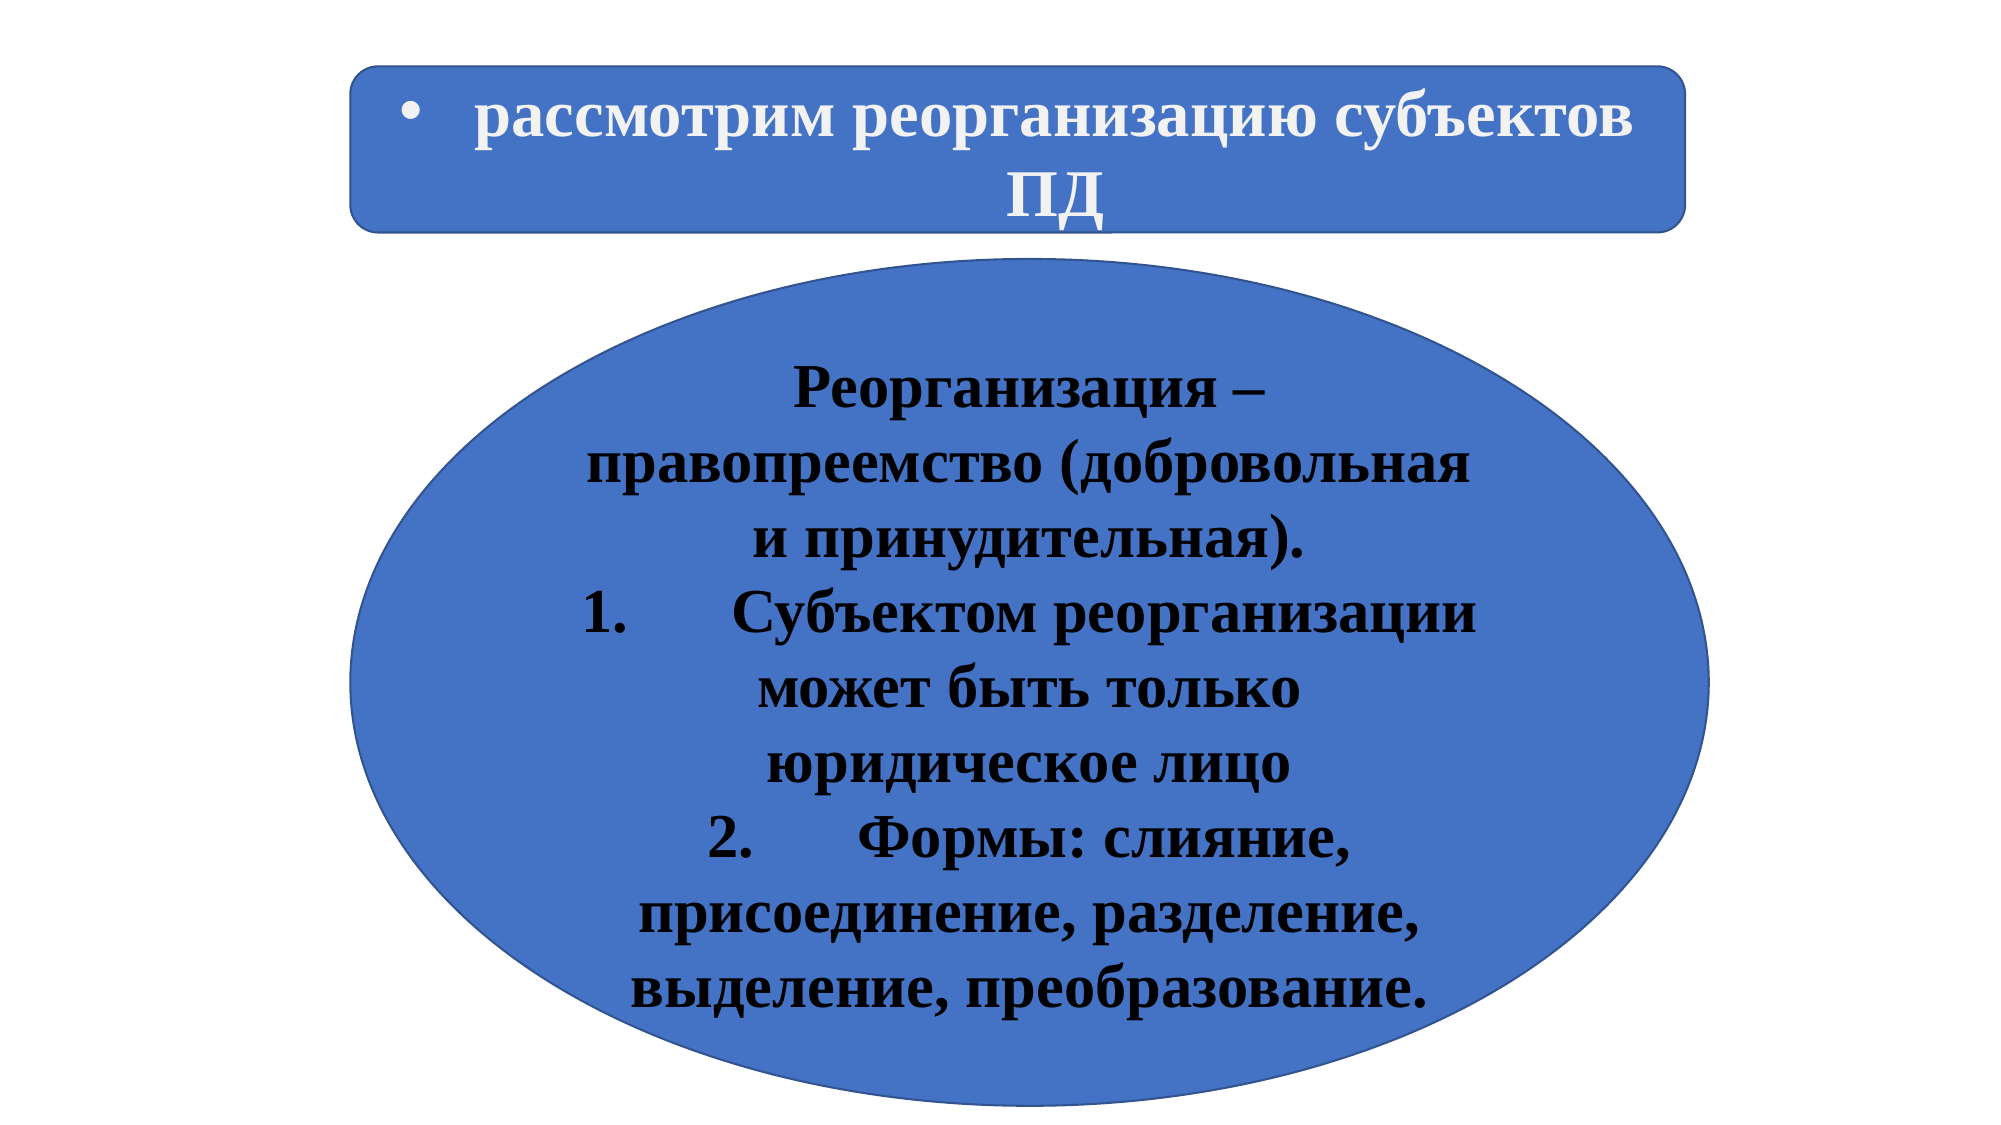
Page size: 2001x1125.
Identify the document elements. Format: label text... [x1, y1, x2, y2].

text_box рассмотрим реорганизацию субъектов ПД [349, 65, 1687, 234]
text_box Реорганизация – правопреемство (добровольная и принудительная). 1. Субъектом реорганизации может быть только юридическое лицо 2. Формы: слияние, присоединение, разделение, выделение, преобразование. [349, 257, 1710, 1107]
title [137, 59, 1863, 278]
